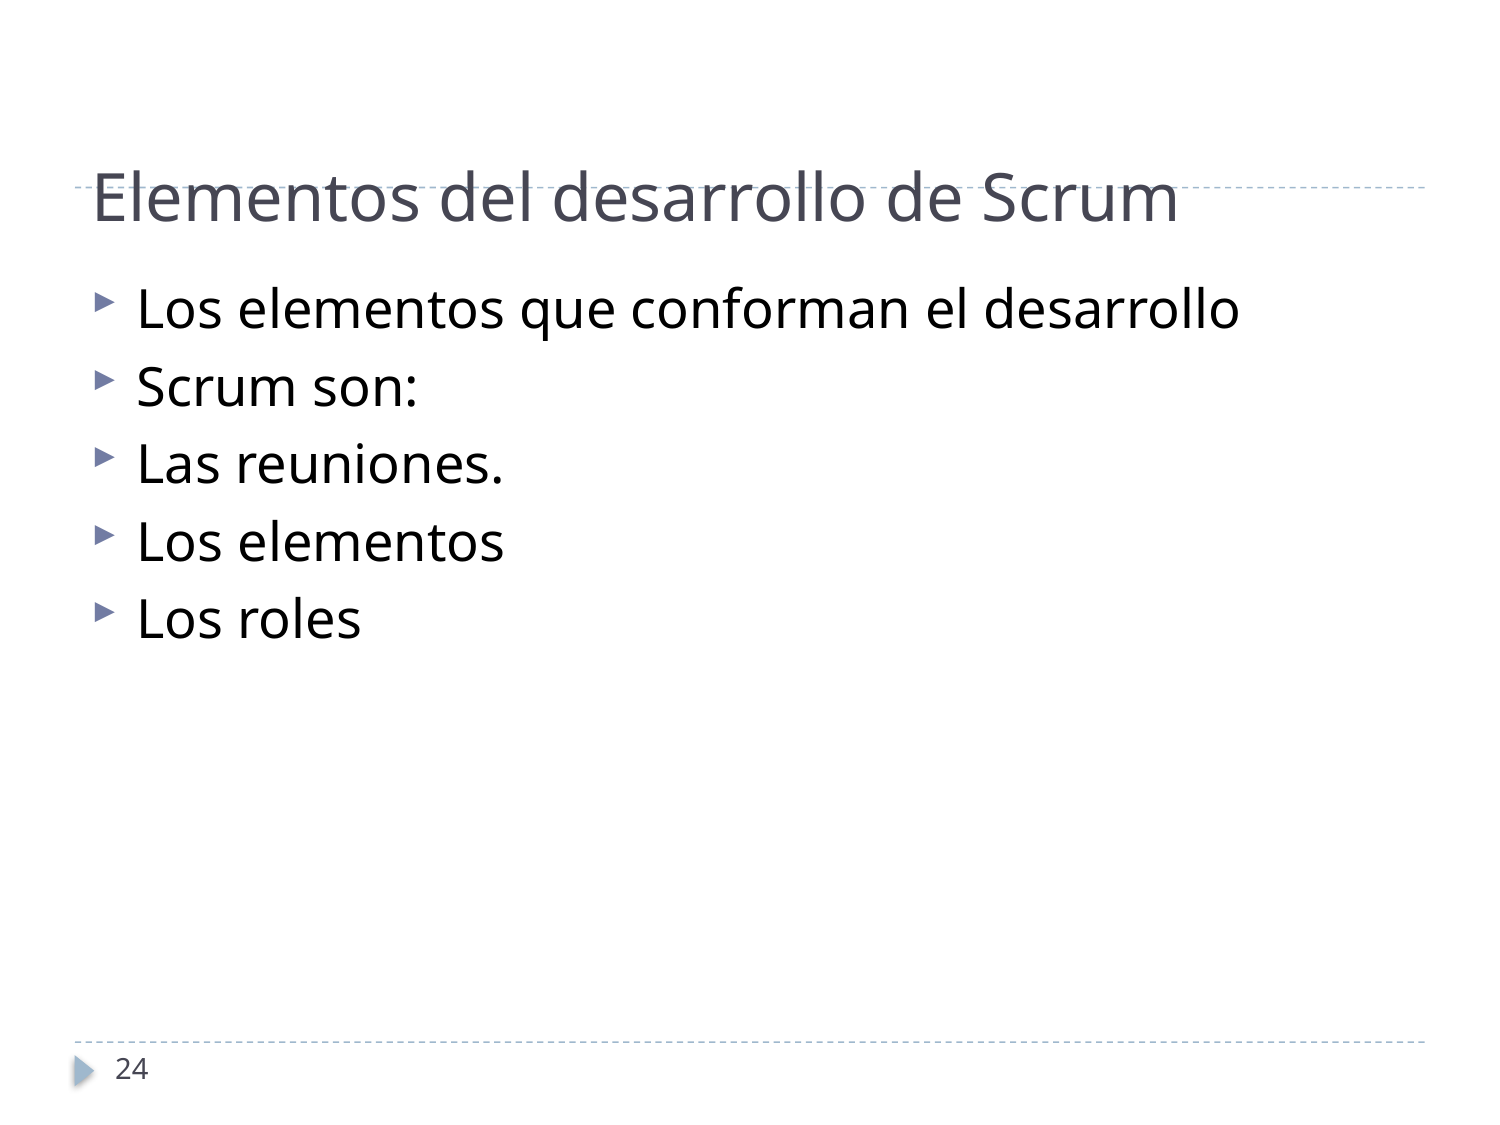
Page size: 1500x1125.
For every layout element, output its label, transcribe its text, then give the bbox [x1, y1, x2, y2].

list Los elementos que conforman el desarrollo Scrum son: Las reuniones. Los elementos Los roles [76, 267, 1425, 1010]
slide_number 24 [100, 1042, 426, 1103]
title Elementos del desarrollo de Scrum [76, 54, 1427, 243]
